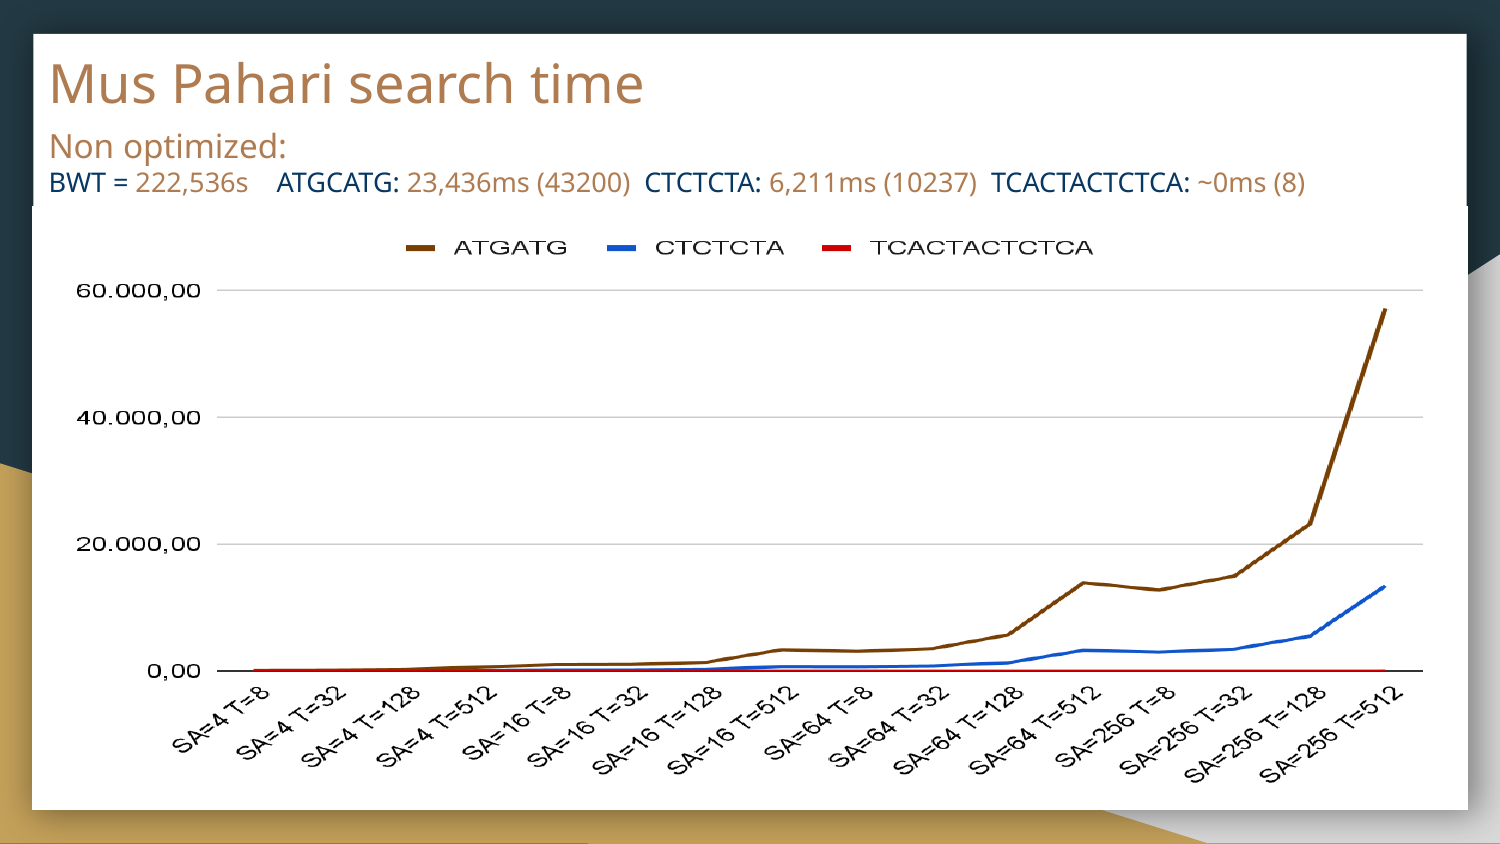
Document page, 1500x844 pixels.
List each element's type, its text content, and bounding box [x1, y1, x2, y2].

title Non optimized: BWT = 222,536s ATGCATG: 23,436ms (43200) CTCTCTA: 6,211ms (10237) TCACTACTCTCA: ~0ms (8) [33, 110, 1406, 204]
picture [32, 206, 1468, 810]
title Mus Pahari search time [33, 34, 716, 110]
